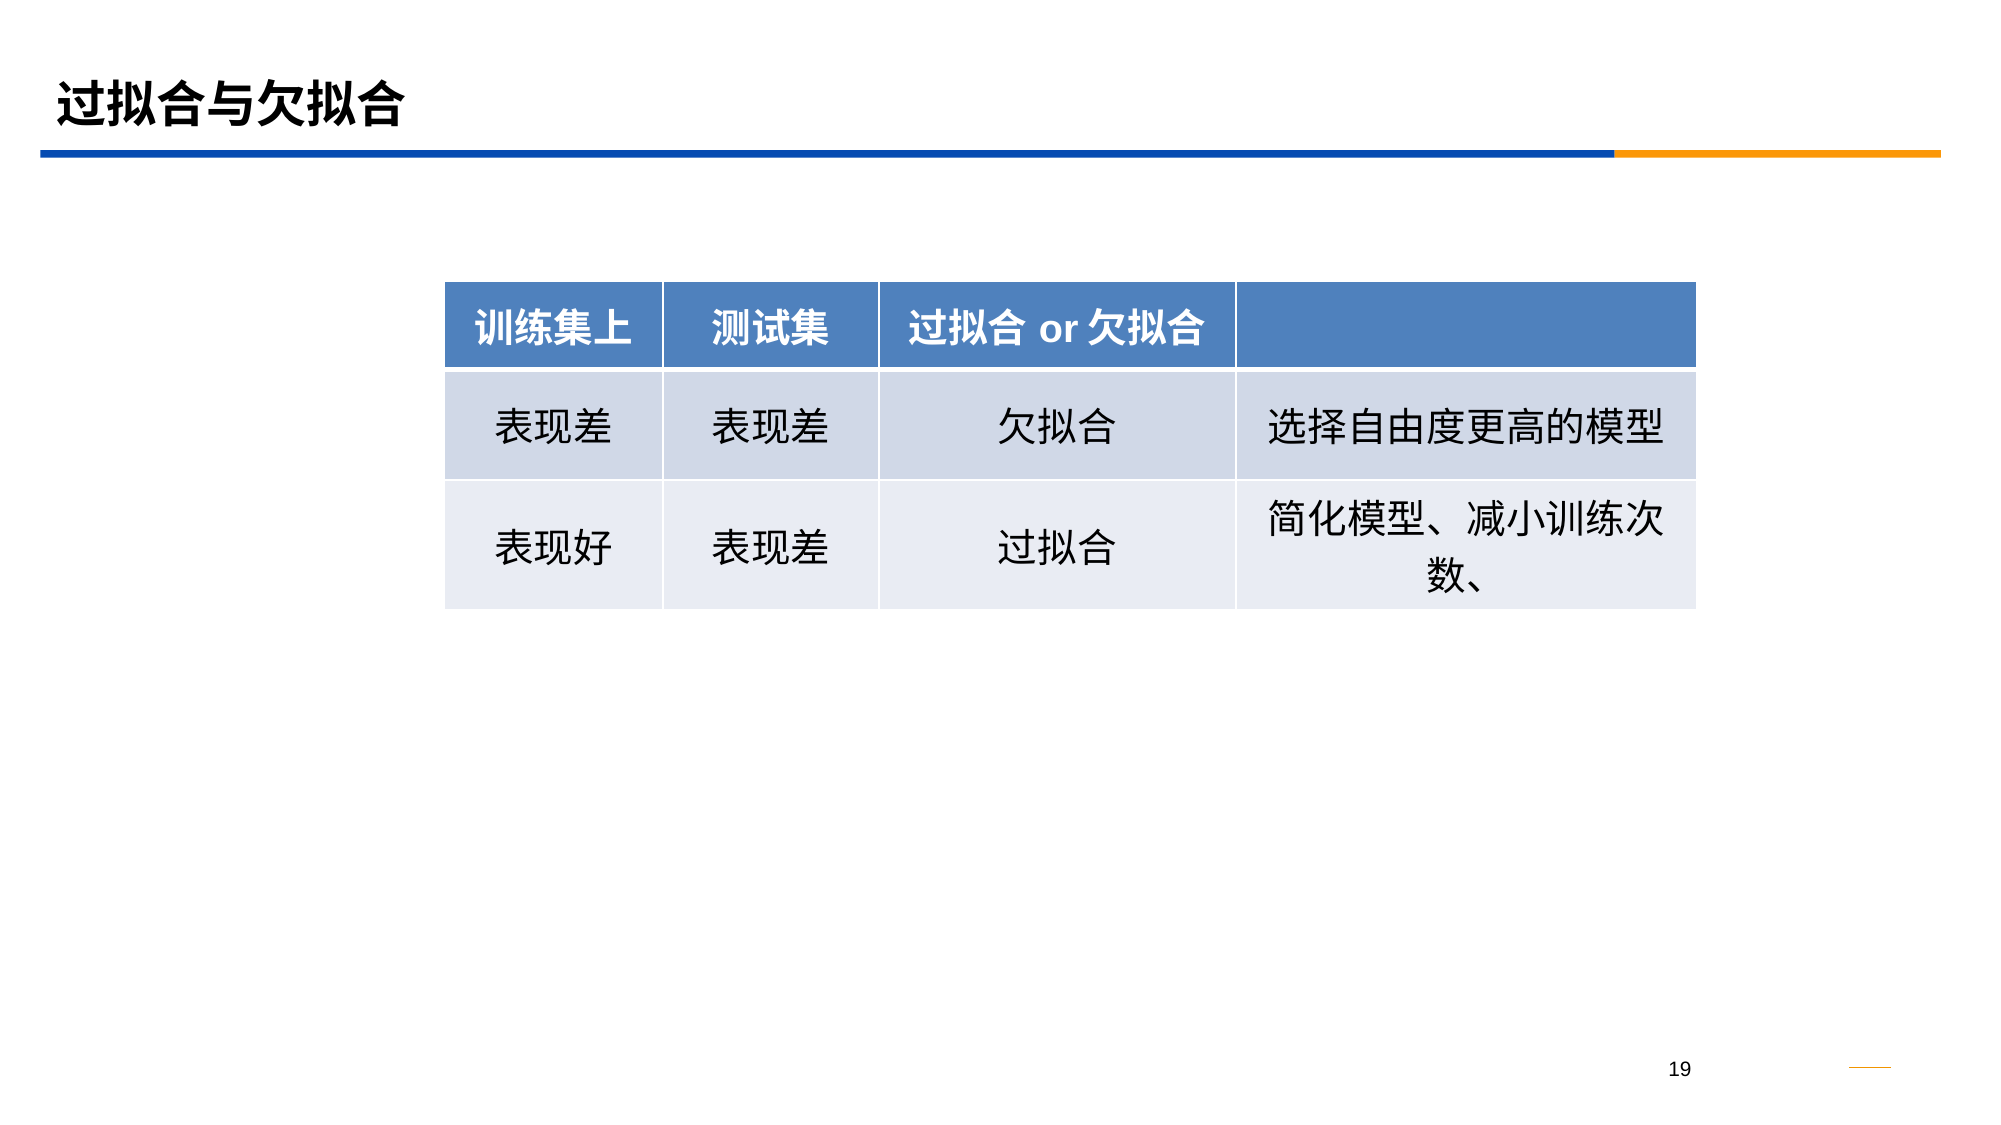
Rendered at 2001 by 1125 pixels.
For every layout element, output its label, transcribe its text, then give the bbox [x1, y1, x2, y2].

table_cell 表现好 [445, 481, 662, 609]
table_cell 表现差 [664, 481, 878, 609]
table_cell 表现差 [445, 372, 662, 479]
table_cell 选择自由度更高的模型 [1237, 372, 1696, 479]
table_cell 过拟合 [880, 481, 1235, 609]
table_cell 欠拟合 [880, 372, 1235, 479]
table_header [1237, 282, 1696, 367]
table_header 测试集 [664, 282, 878, 367]
title 过拟合与欠拟合 [41, 58, 1842, 146]
table_cell 简化模型、减小训练次数、 [1237, 481, 1696, 609]
table_cell 表现差 [664, 372, 878, 479]
table_header 过拟合or欠拟合 [880, 282, 1235, 367]
table_header 训练集上 [445, 282, 662, 367]
